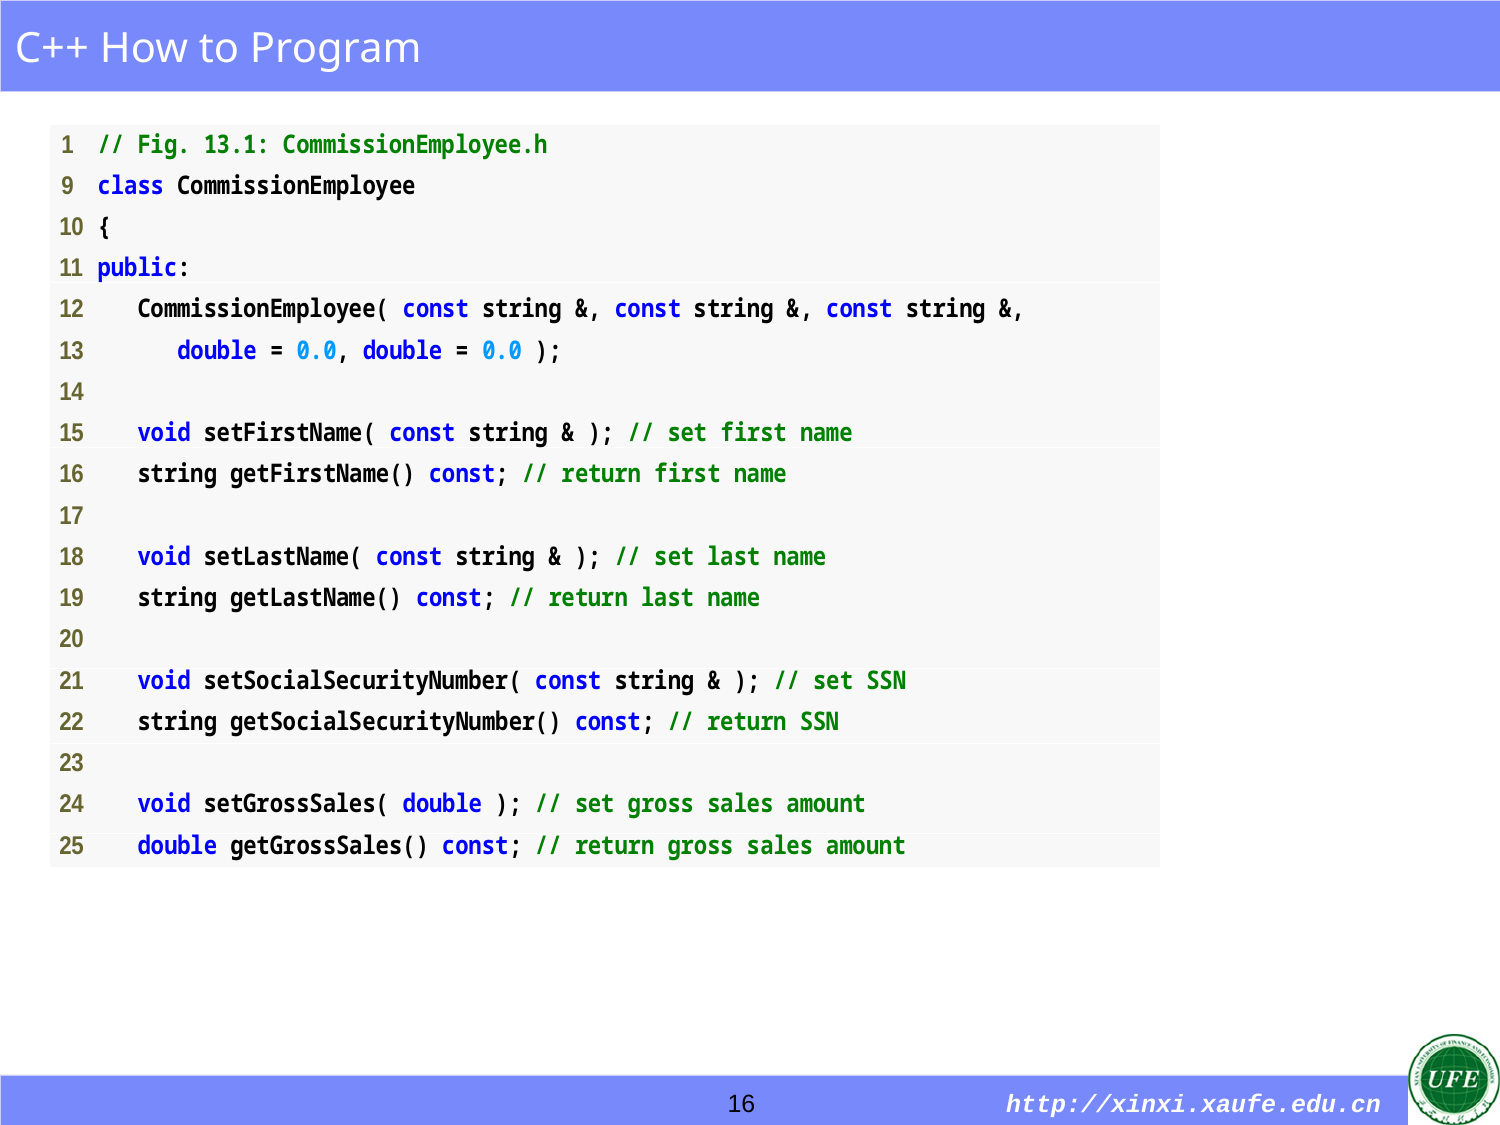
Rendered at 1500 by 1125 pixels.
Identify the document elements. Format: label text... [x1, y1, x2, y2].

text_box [49, 124, 1163, 900]
picture [1408, 1034, 1500, 1125]
slide_number 16 [712, 1080, 813, 1121]
